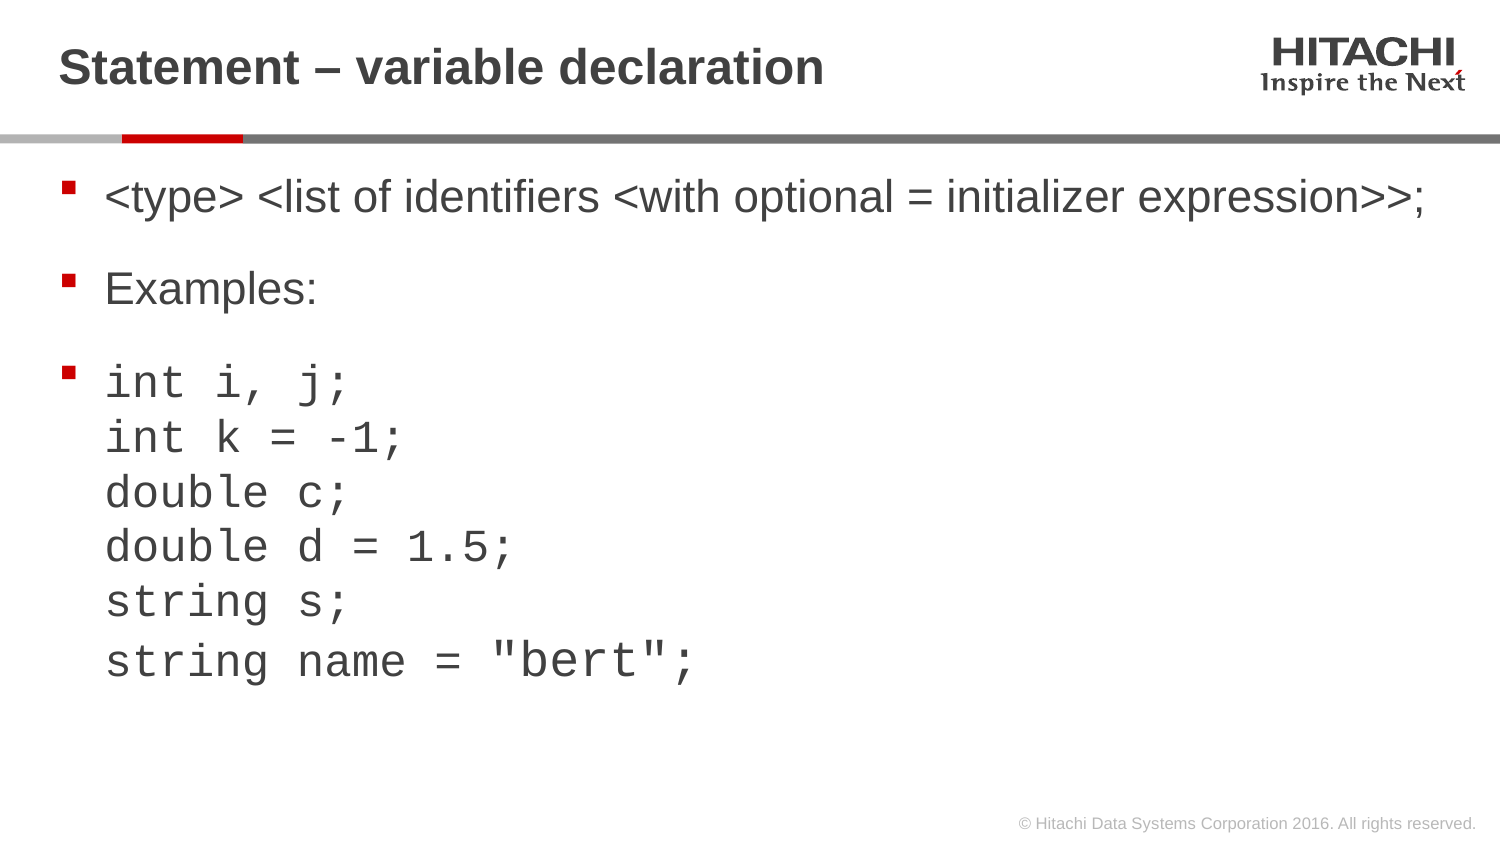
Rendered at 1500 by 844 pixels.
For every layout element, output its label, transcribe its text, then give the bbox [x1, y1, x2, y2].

list <type> <list of identifiers <with optional = initializer expression>>; Examples: int i, j; int k = -1; double c; double d = 1.5; string s; string name = "bert"; [43, 158, 1452, 699]
title Statement – variable declaration [43, 8, 1200, 129]
